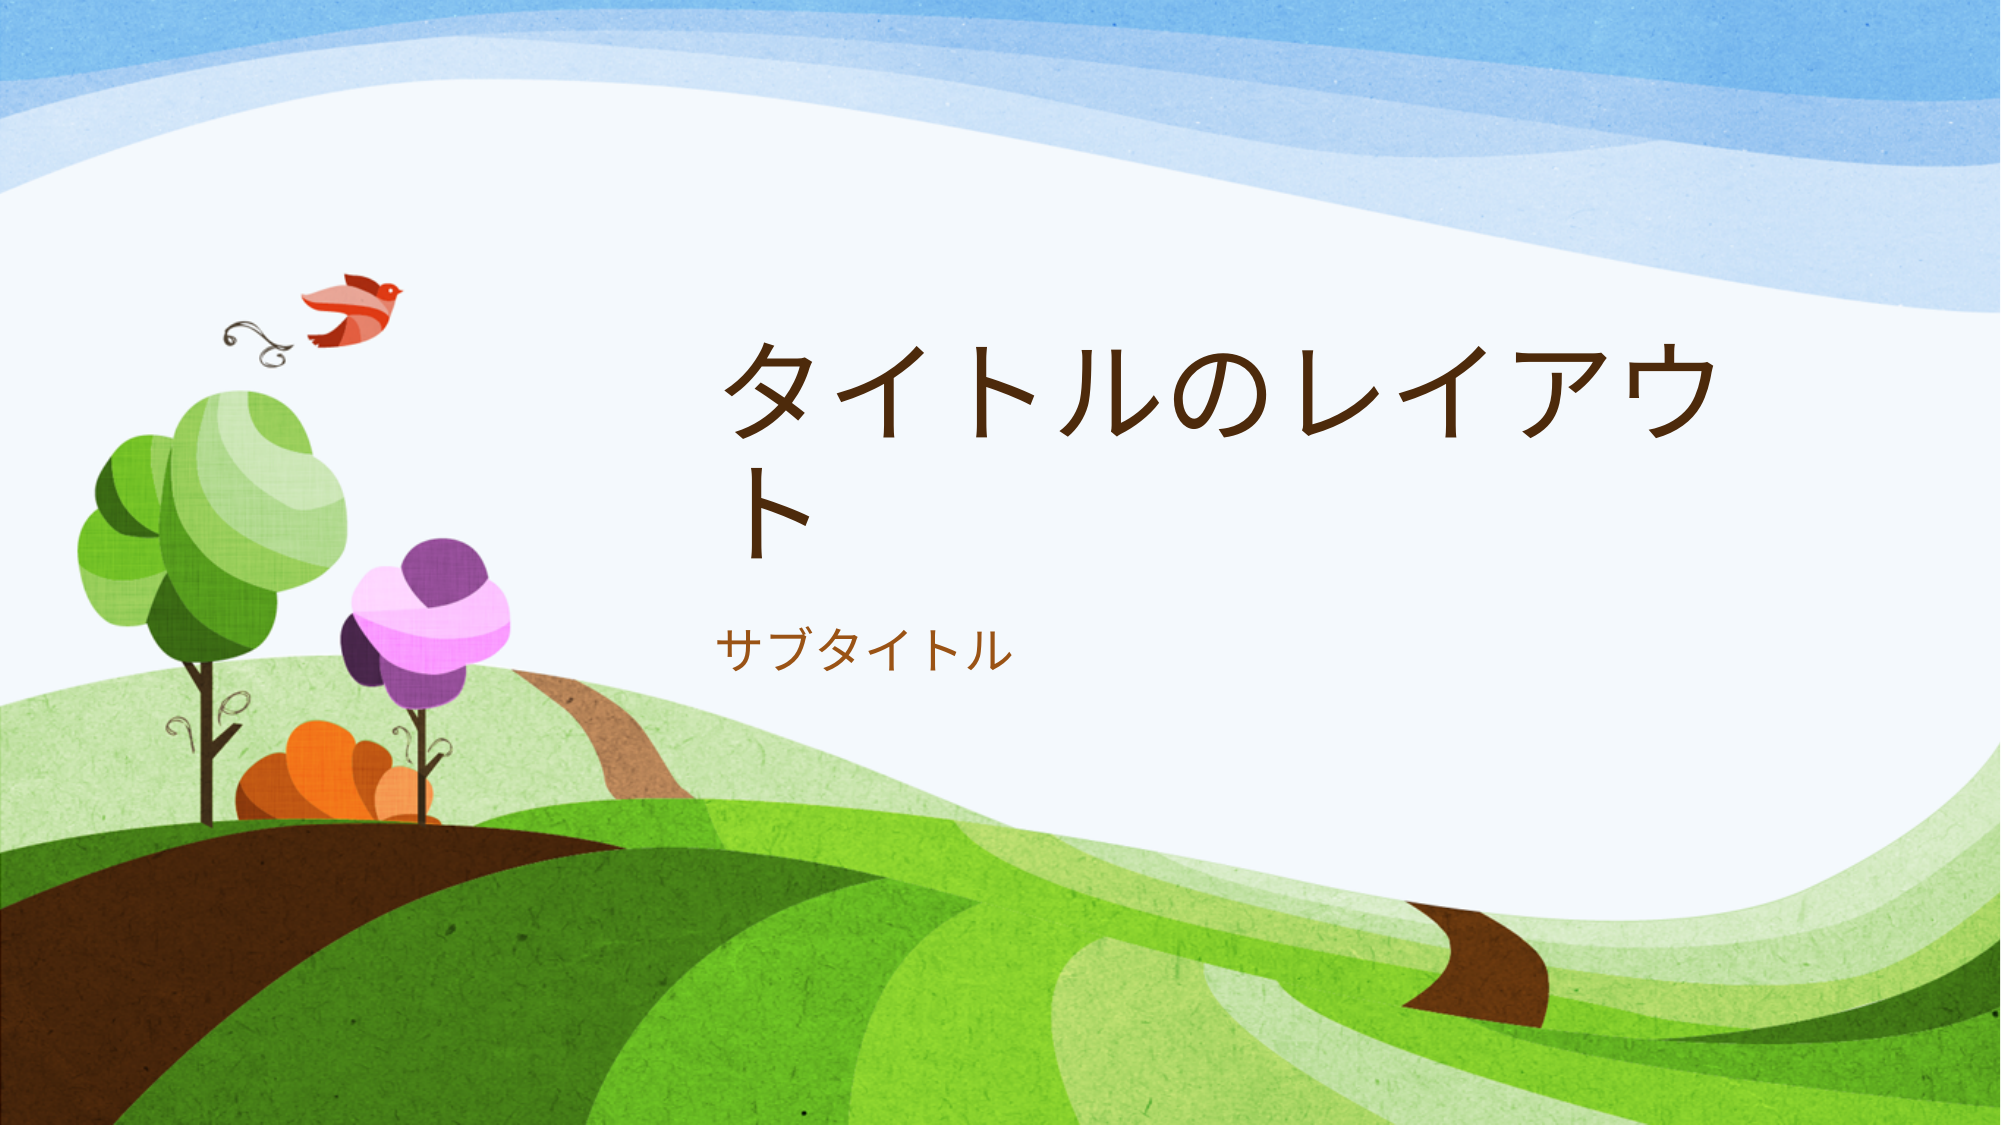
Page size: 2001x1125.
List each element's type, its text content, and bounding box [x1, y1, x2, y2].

subtitle サブタイトル [699, 612, 1825, 763]
title タイトルのレイアウト [699, 196, 1825, 588]
picture [0, 0, 2001, 1125]
